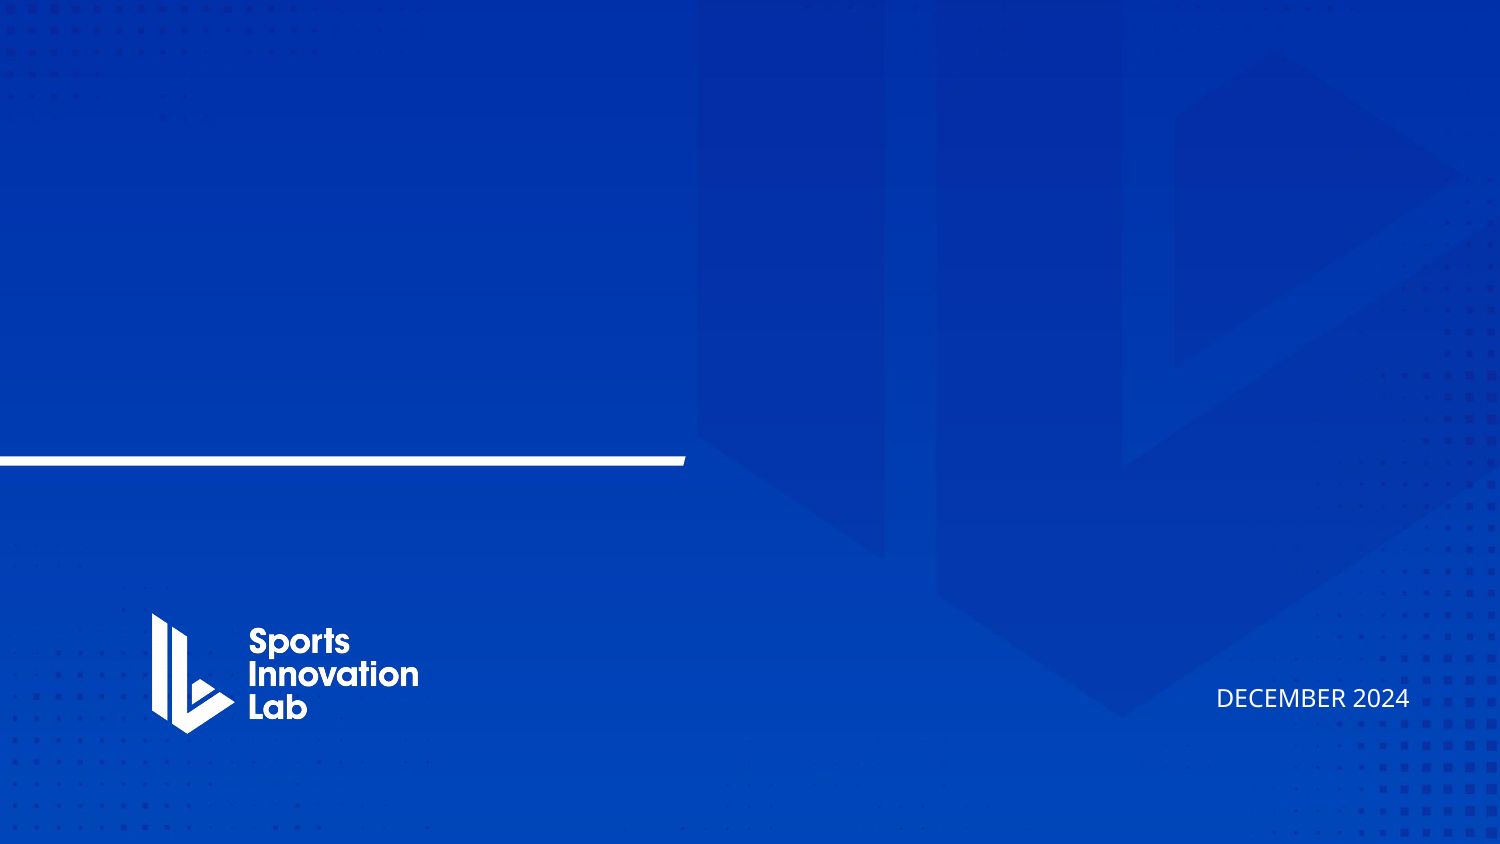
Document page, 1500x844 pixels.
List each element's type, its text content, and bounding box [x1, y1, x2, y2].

subtitle DECEMBER 2024 [599, 649, 1410, 747]
picture [0, 0, 1500, 844]
